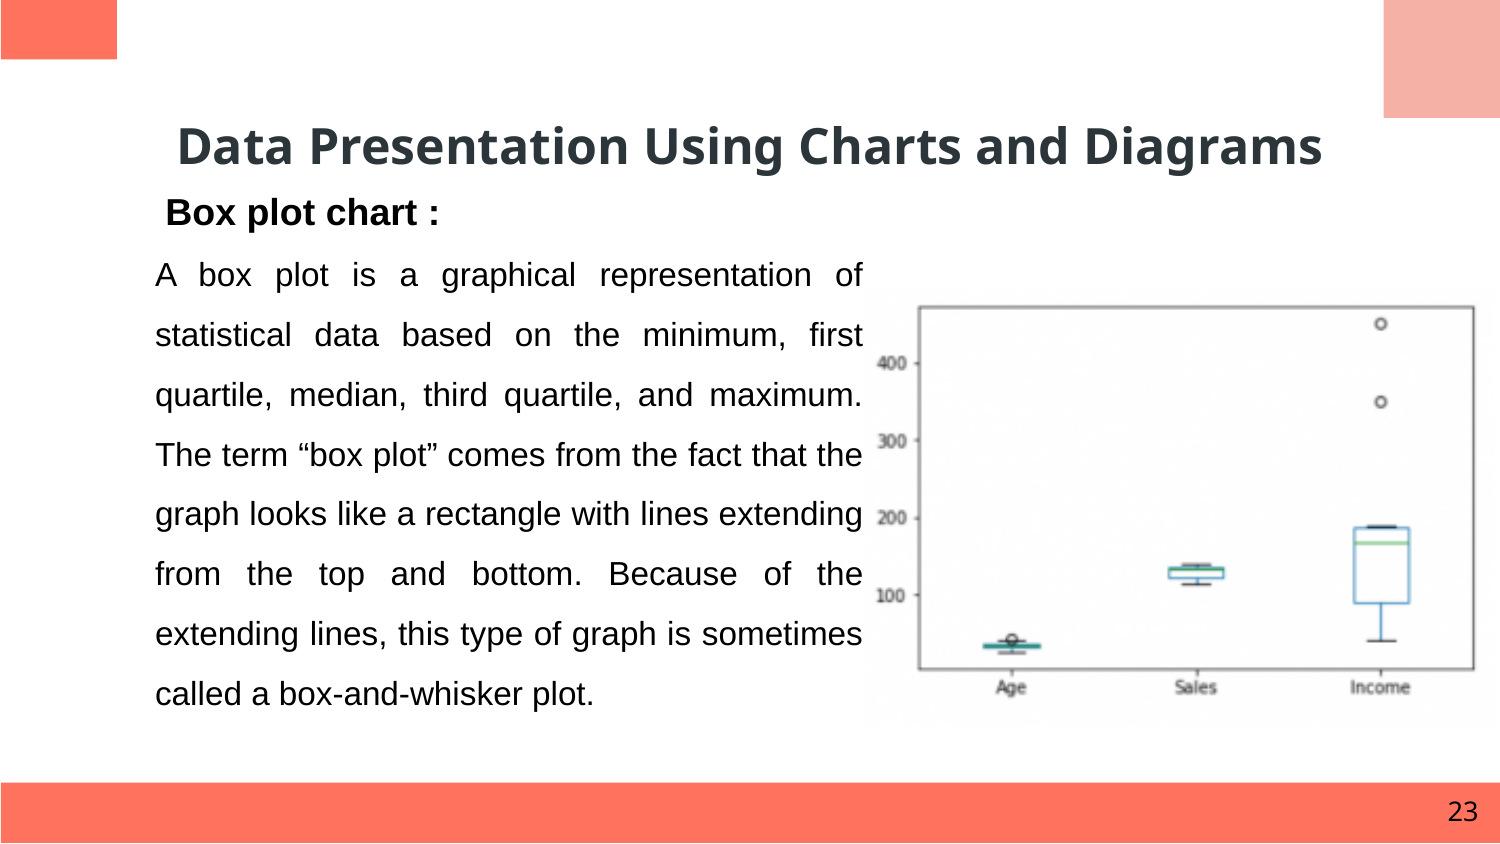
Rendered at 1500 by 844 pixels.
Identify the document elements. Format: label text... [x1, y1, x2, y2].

picture [863, 288, 1494, 727]
title Data Presentation Using Charts and Diagrams [97, 107, 1402, 181]
slide_number 23 [1403, 779, 1494, 844]
text_box Box plot chart : A box plot is a graphical representation of statistical data based on the minimum, first quartile, median, third quartile, and maximum. The term “box plot” comes from the fact that the graph looks like a rectangle with lines extending from the top and bottom. Because of the extending lines, this type of graph is sometimes called a box-and-whisker plot. [140, 158, 879, 720]
